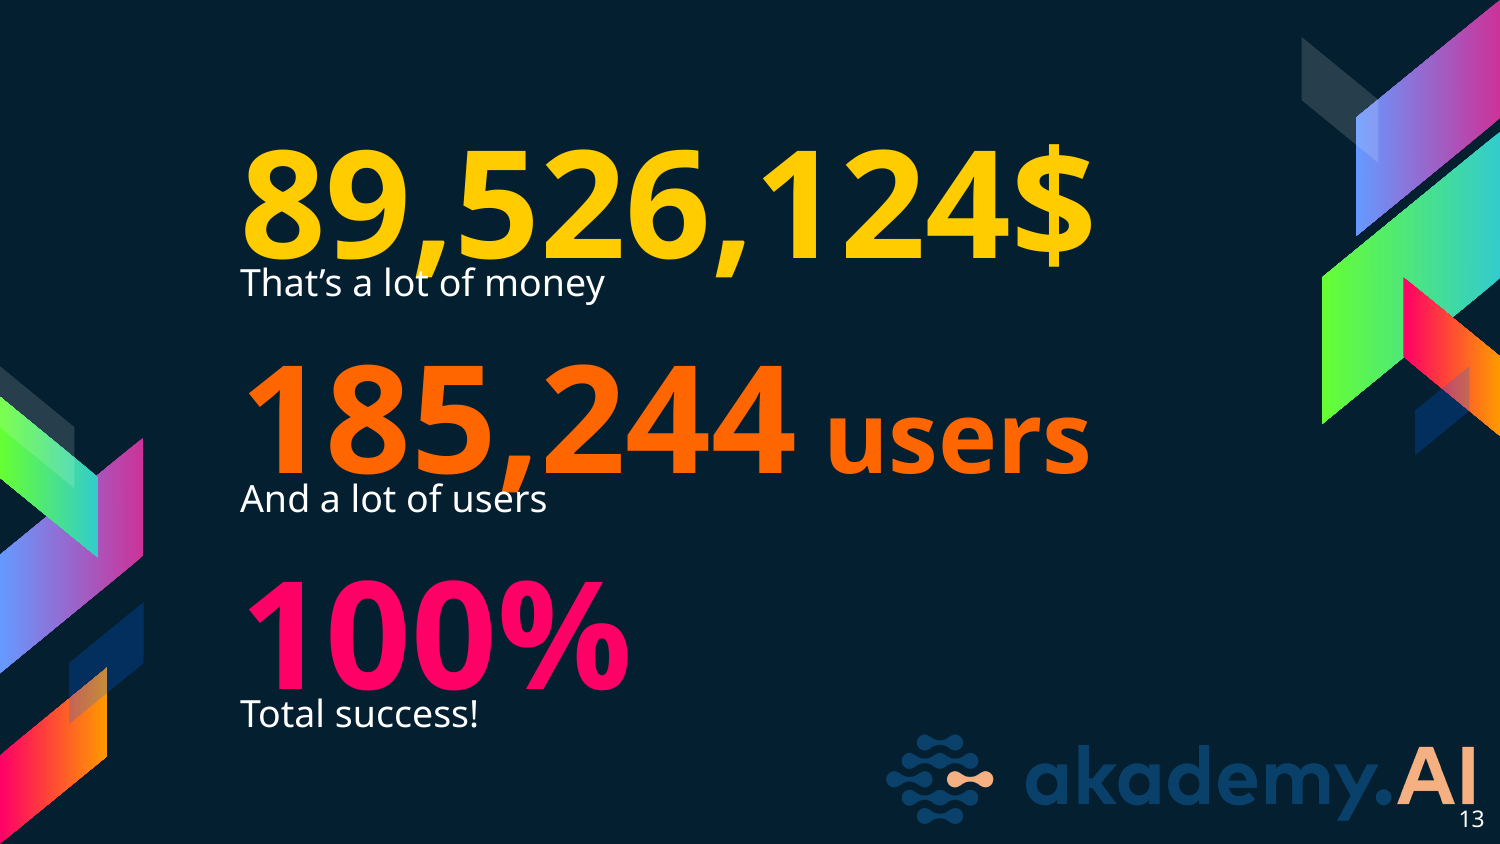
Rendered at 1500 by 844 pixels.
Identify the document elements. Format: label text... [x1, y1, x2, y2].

picture [885, 734, 1480, 824]
subtitle Total success! [225, 675, 1215, 752]
title 89,526,124$ [225, 156, 1215, 244]
title 185,244 users [225, 371, 1215, 459]
subtitle That’s a lot of money [225, 244, 1215, 320]
title 100% [225, 587, 1215, 675]
slide_number ‹#› [1403, 789, 1500, 844]
subtitle And a lot of users [225, 459, 1215, 536]
